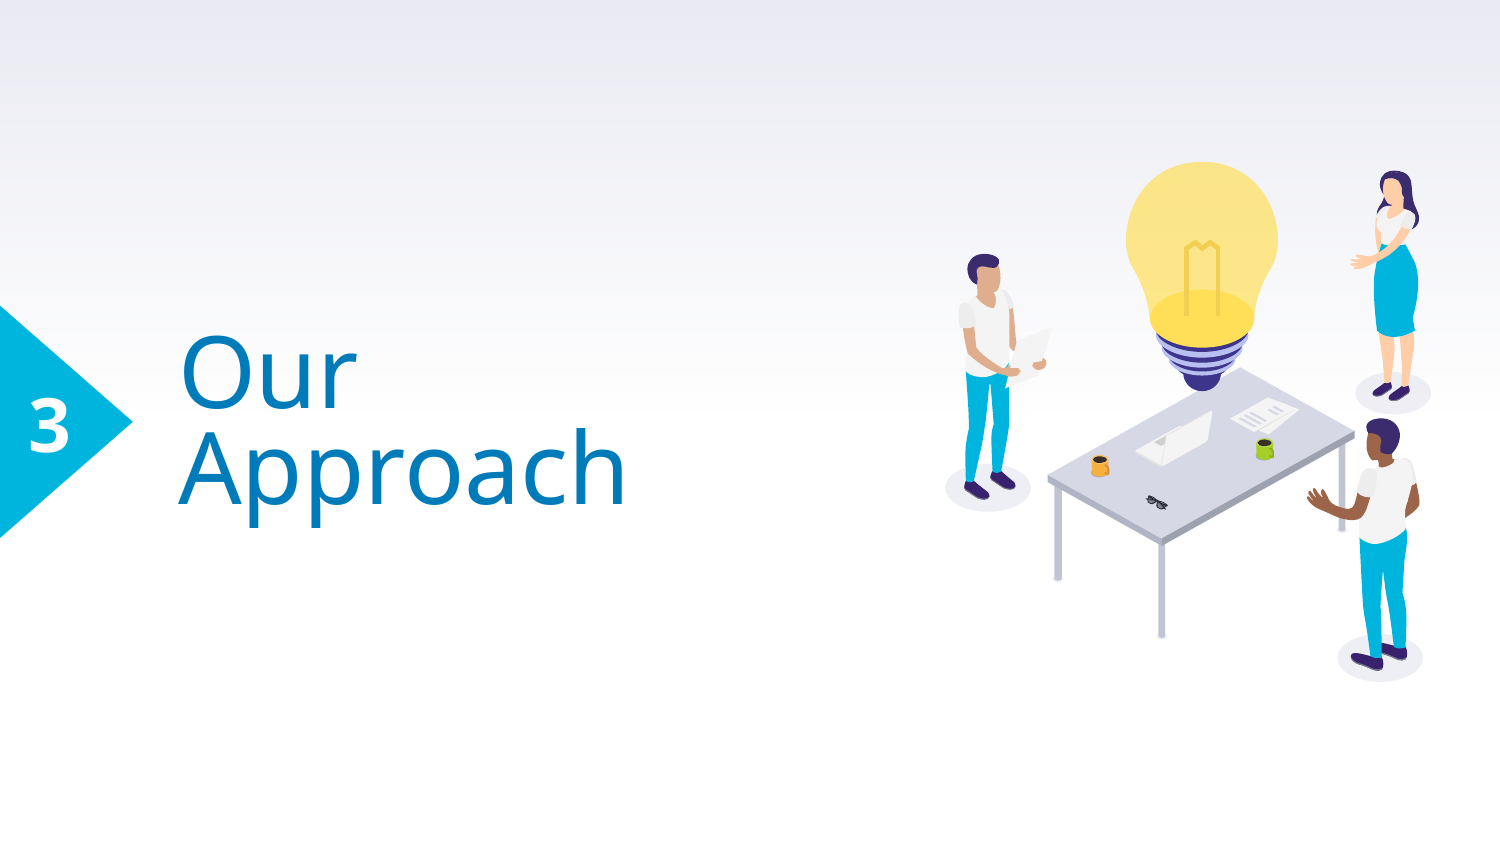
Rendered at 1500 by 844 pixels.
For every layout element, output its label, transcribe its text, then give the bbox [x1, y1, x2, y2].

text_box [944, 161, 1432, 683]
title Our Approach [178, 333, 939, 524]
text_box 3 [0, 306, 100, 540]
text_box [100, 393, 133, 451]
